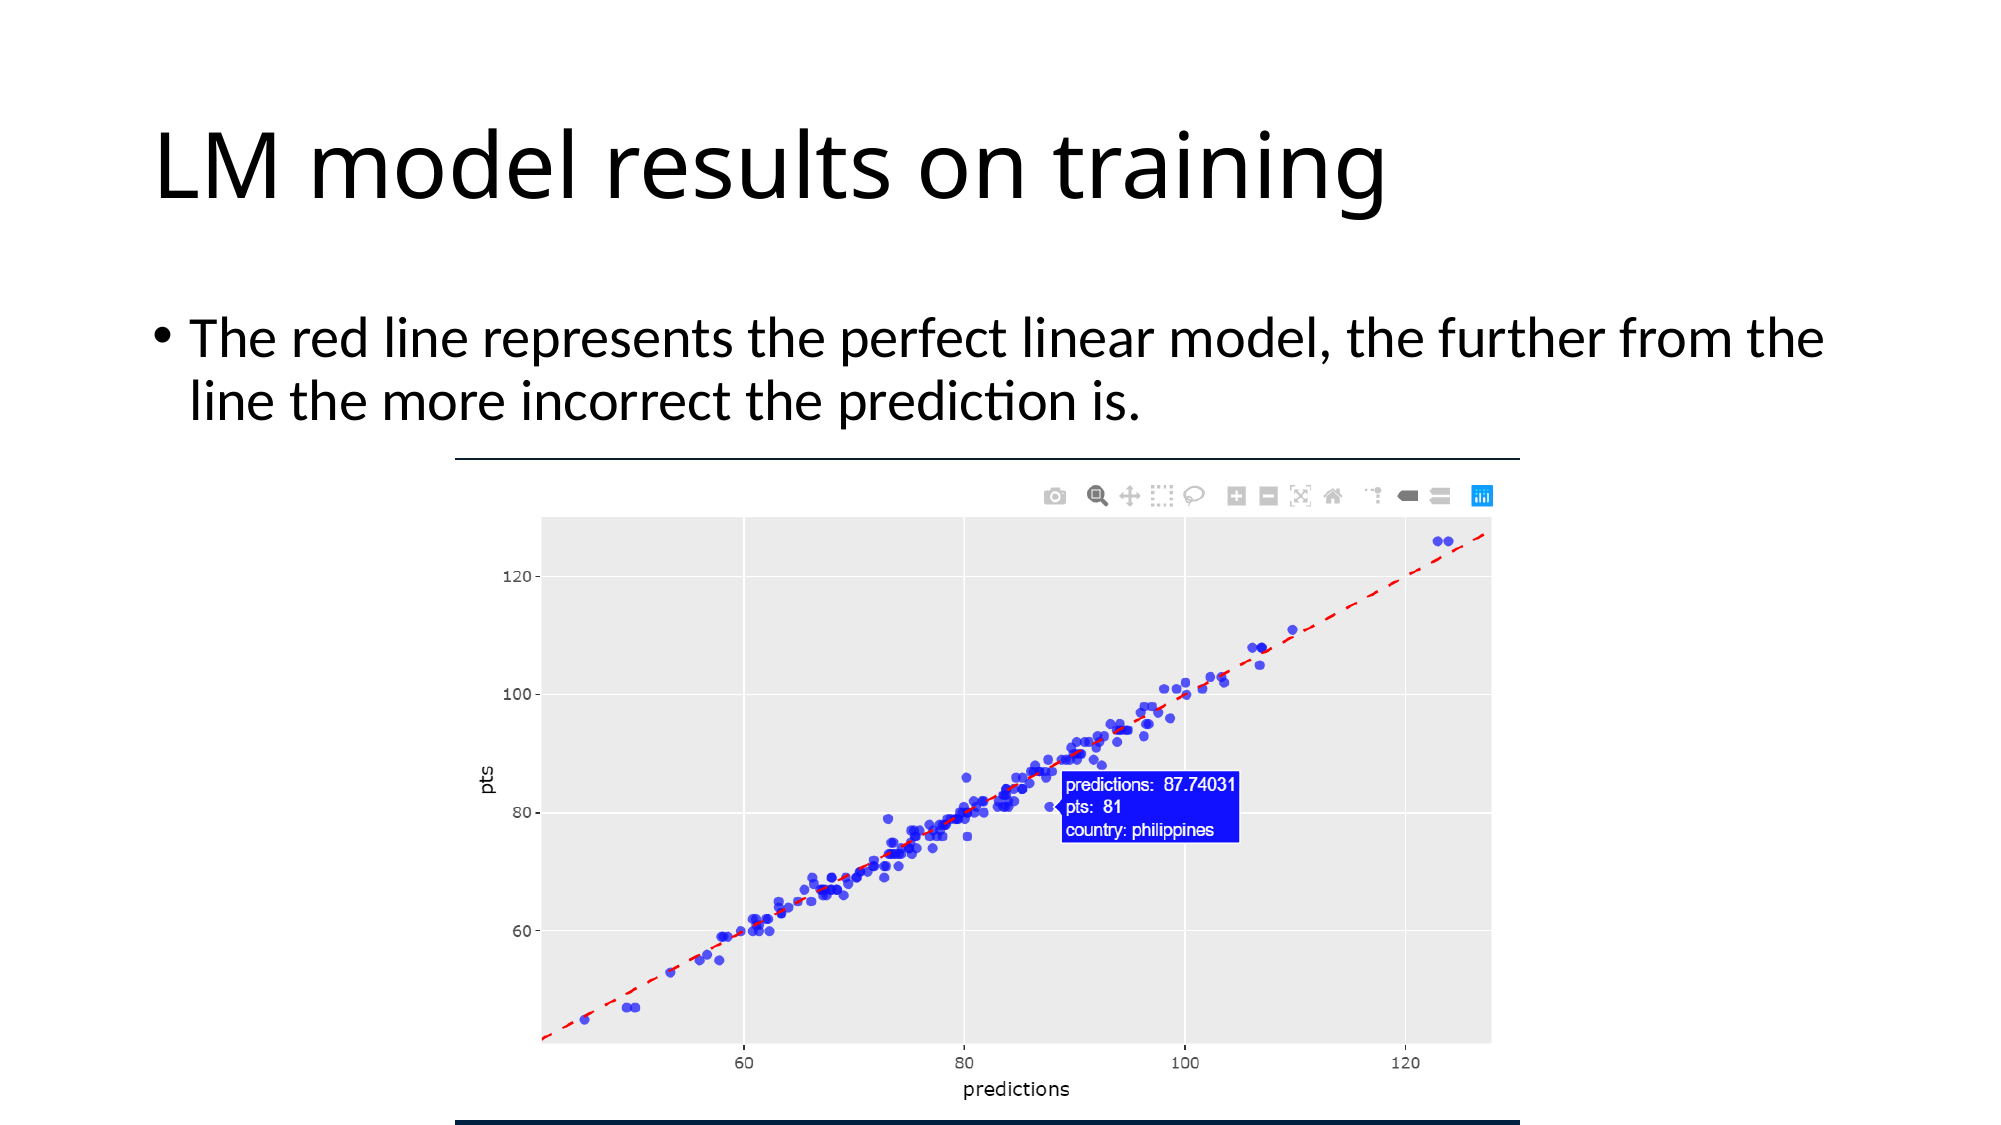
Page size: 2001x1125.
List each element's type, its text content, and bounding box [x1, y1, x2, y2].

title LM model results on training [137, 59, 1863, 278]
picture [455, 458, 1520, 1125]
list The red line represents the perfect linear model, the further from the line the more incorrect the prediction is. [137, 299, 1863, 1014]
